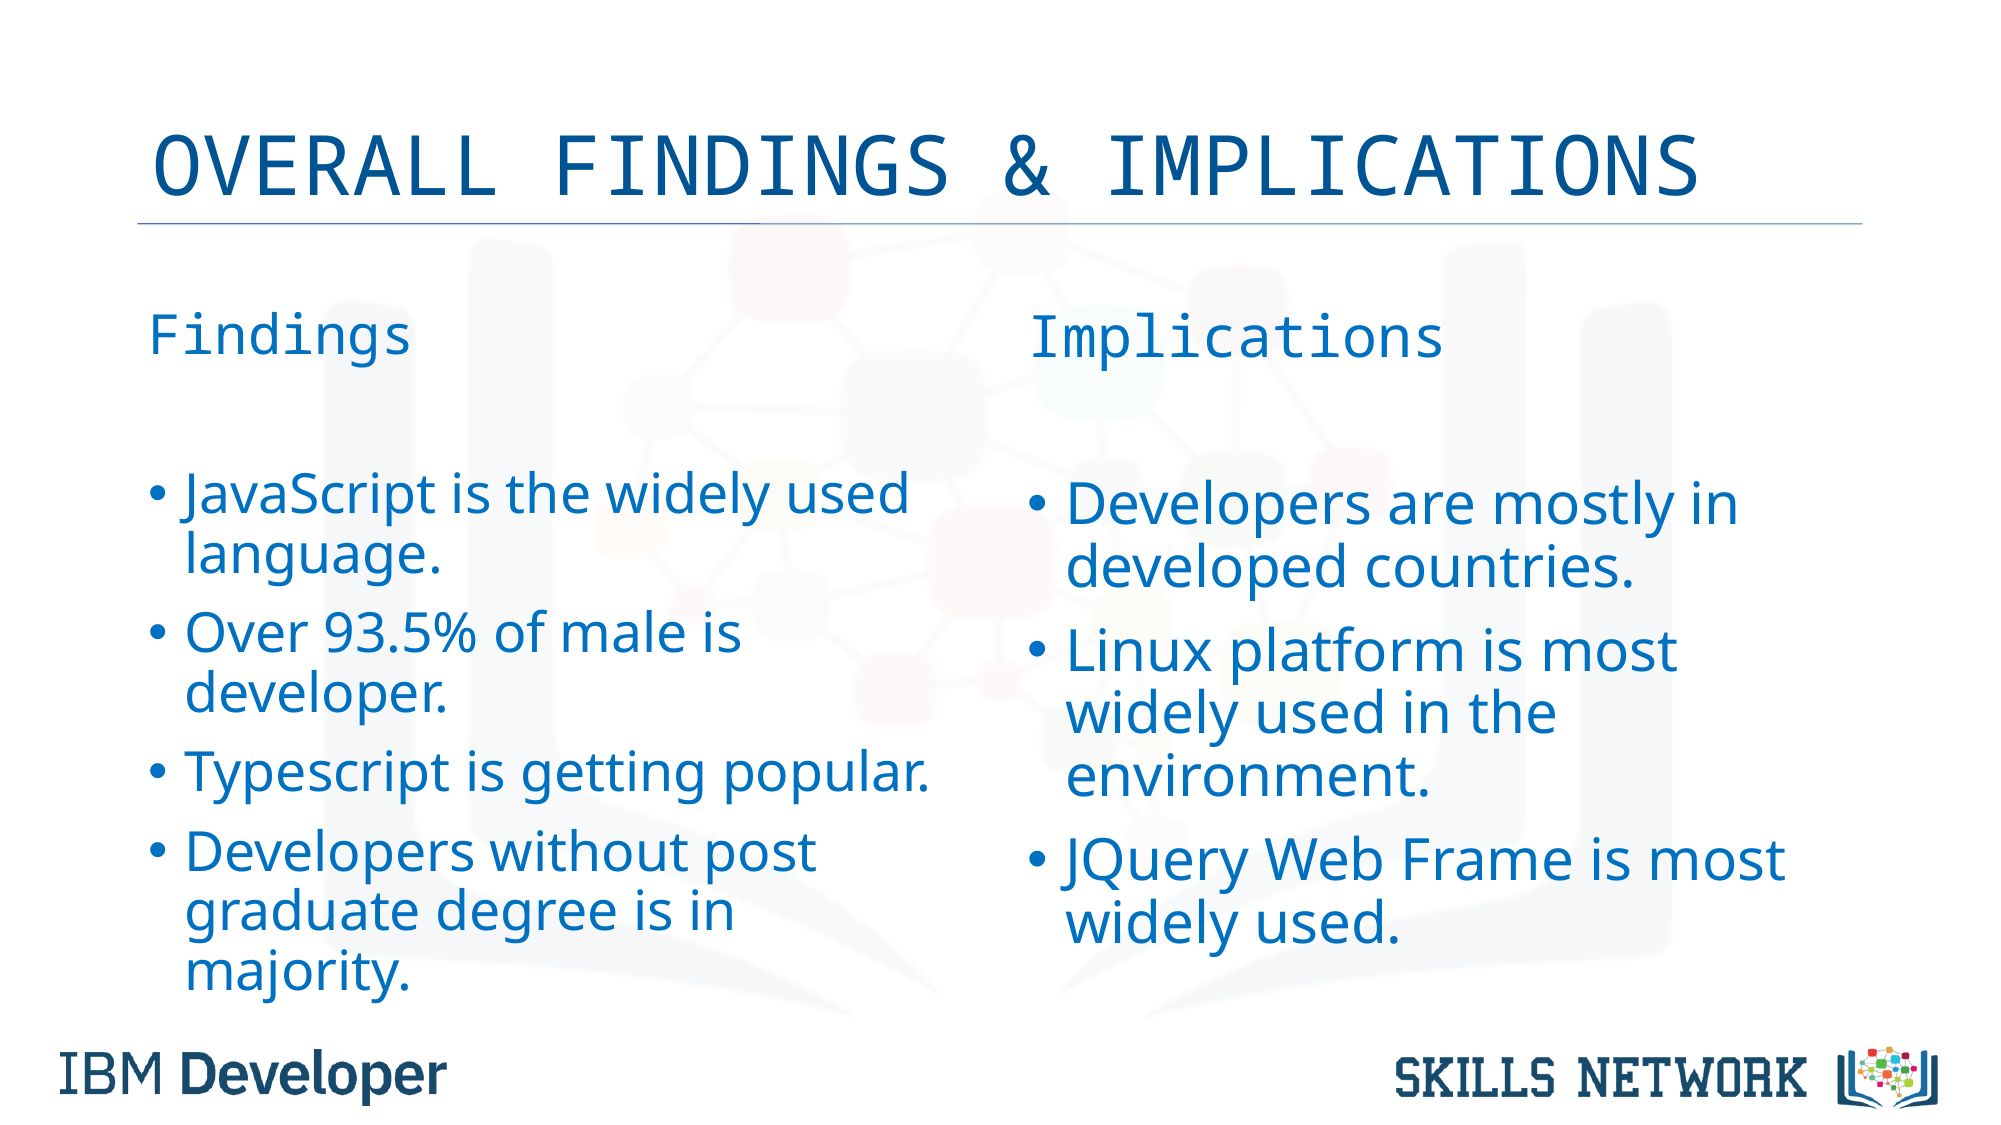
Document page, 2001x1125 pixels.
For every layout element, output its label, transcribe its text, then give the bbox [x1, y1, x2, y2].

list Implications Developers are mostly in developed countries. Linux platform is most widely used in the environment. JQuery Web Frame is most widely used. [1012, 299, 1863, 1014]
picture [1390, 1045, 1945, 1111]
picture [55, 1045, 459, 1108]
title OVERALL FINDINGS & IMPLICATIONS [137, 59, 1863, 278]
list Findings JavaScript is the widely used language. Over 93.5% of male is developer. Typescript is getting popular. Developers without post graduate degree is in majority. [133, 299, 984, 1014]
